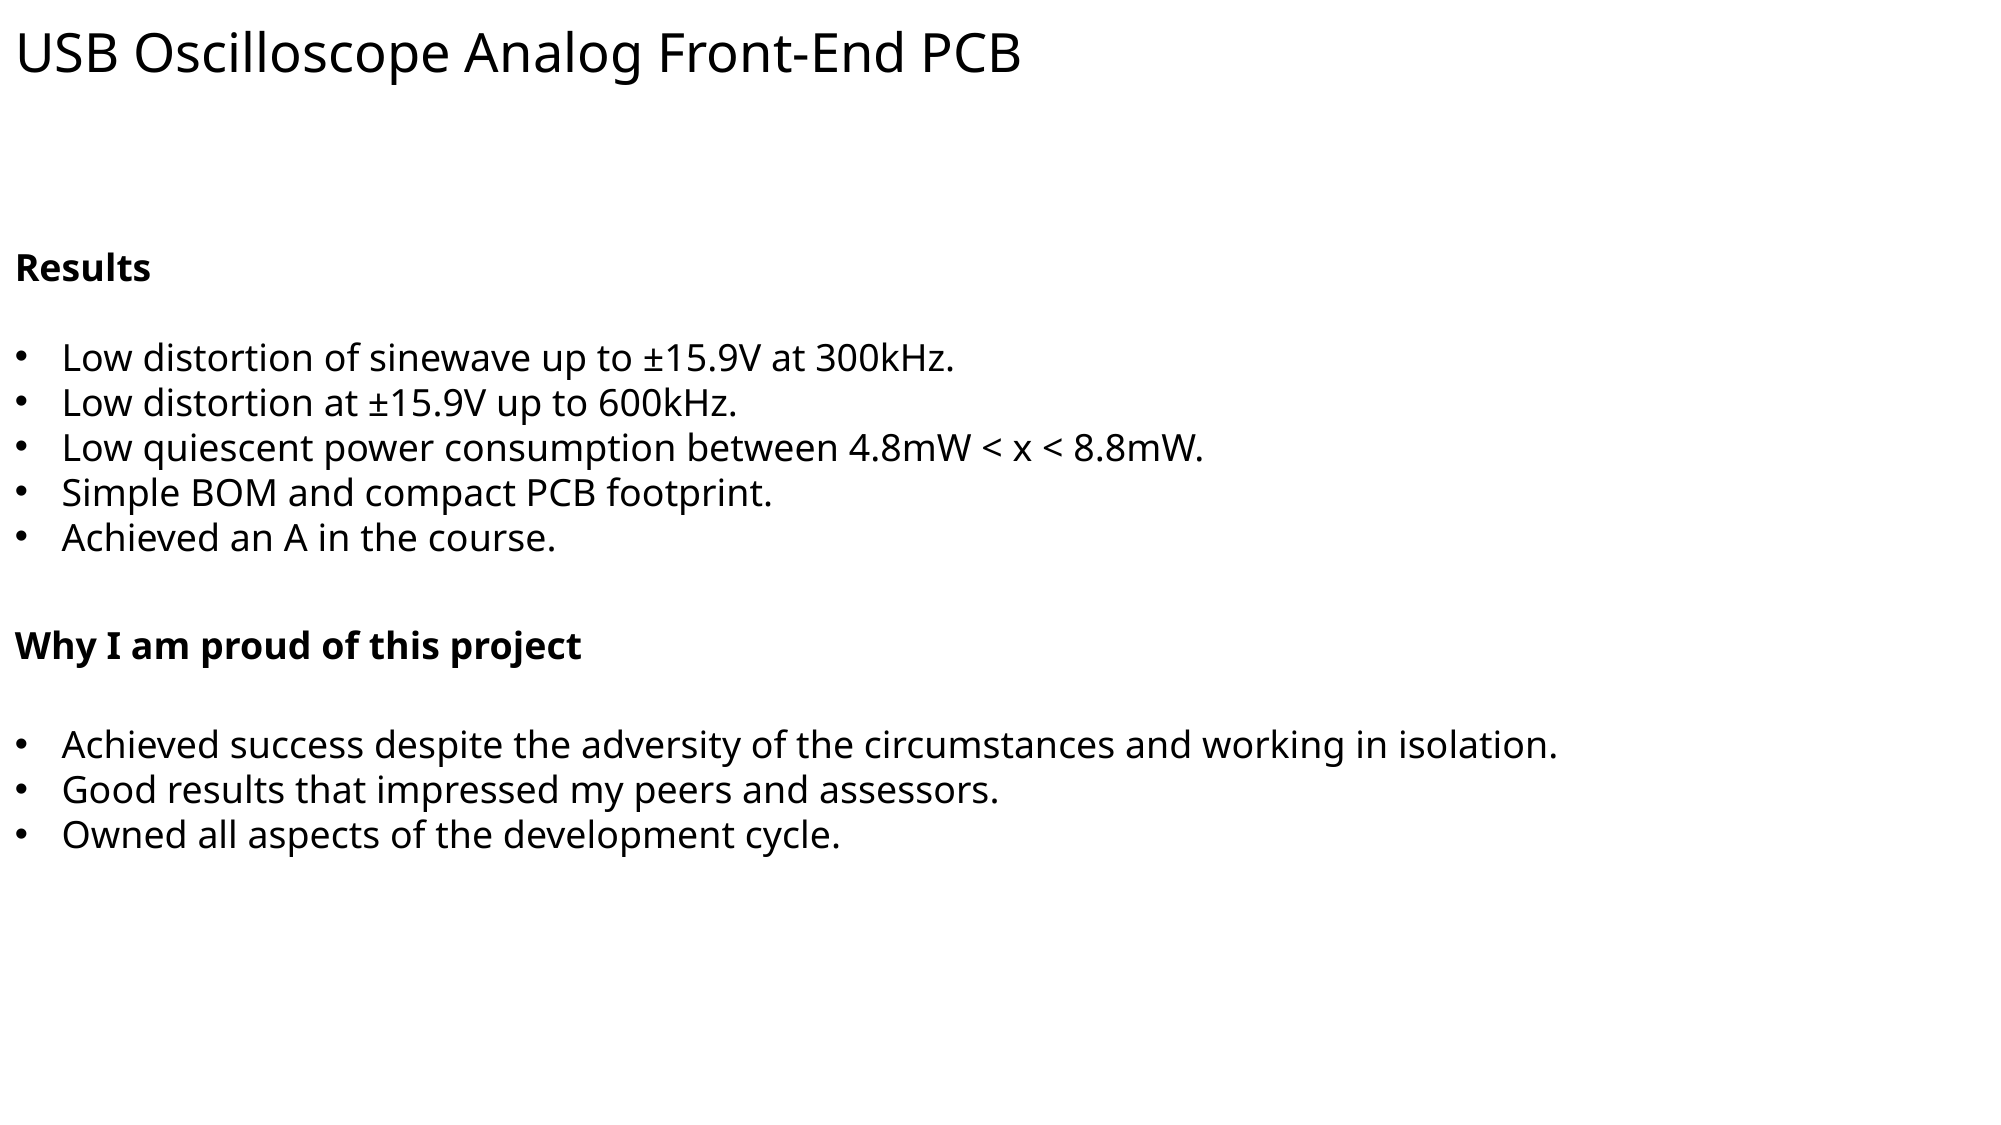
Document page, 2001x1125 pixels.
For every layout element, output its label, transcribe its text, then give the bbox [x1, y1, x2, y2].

text_box USB Oscilloscope Analog Front-End PCB [0, 0, 1174, 92]
text_box Why I am proud of this project [0, 614, 2000, 675]
text_box Achieved success despite the adversity of the circumstances and working in isolation. Good results that impressed my peers and assessors. Owned all aspects of the development cycle. [0, 713, 2000, 864]
text_box Results Low distortion of sinewave up to ±15.9V at 300kHz. Low distortion at ±15.9V up to 600kHz. Low quiescent power consumption between 4.8mW < x < 8.8mW. Simple BOM and compact PCB footprint. Achieved an A in the course. [0, 236, 2000, 611]
